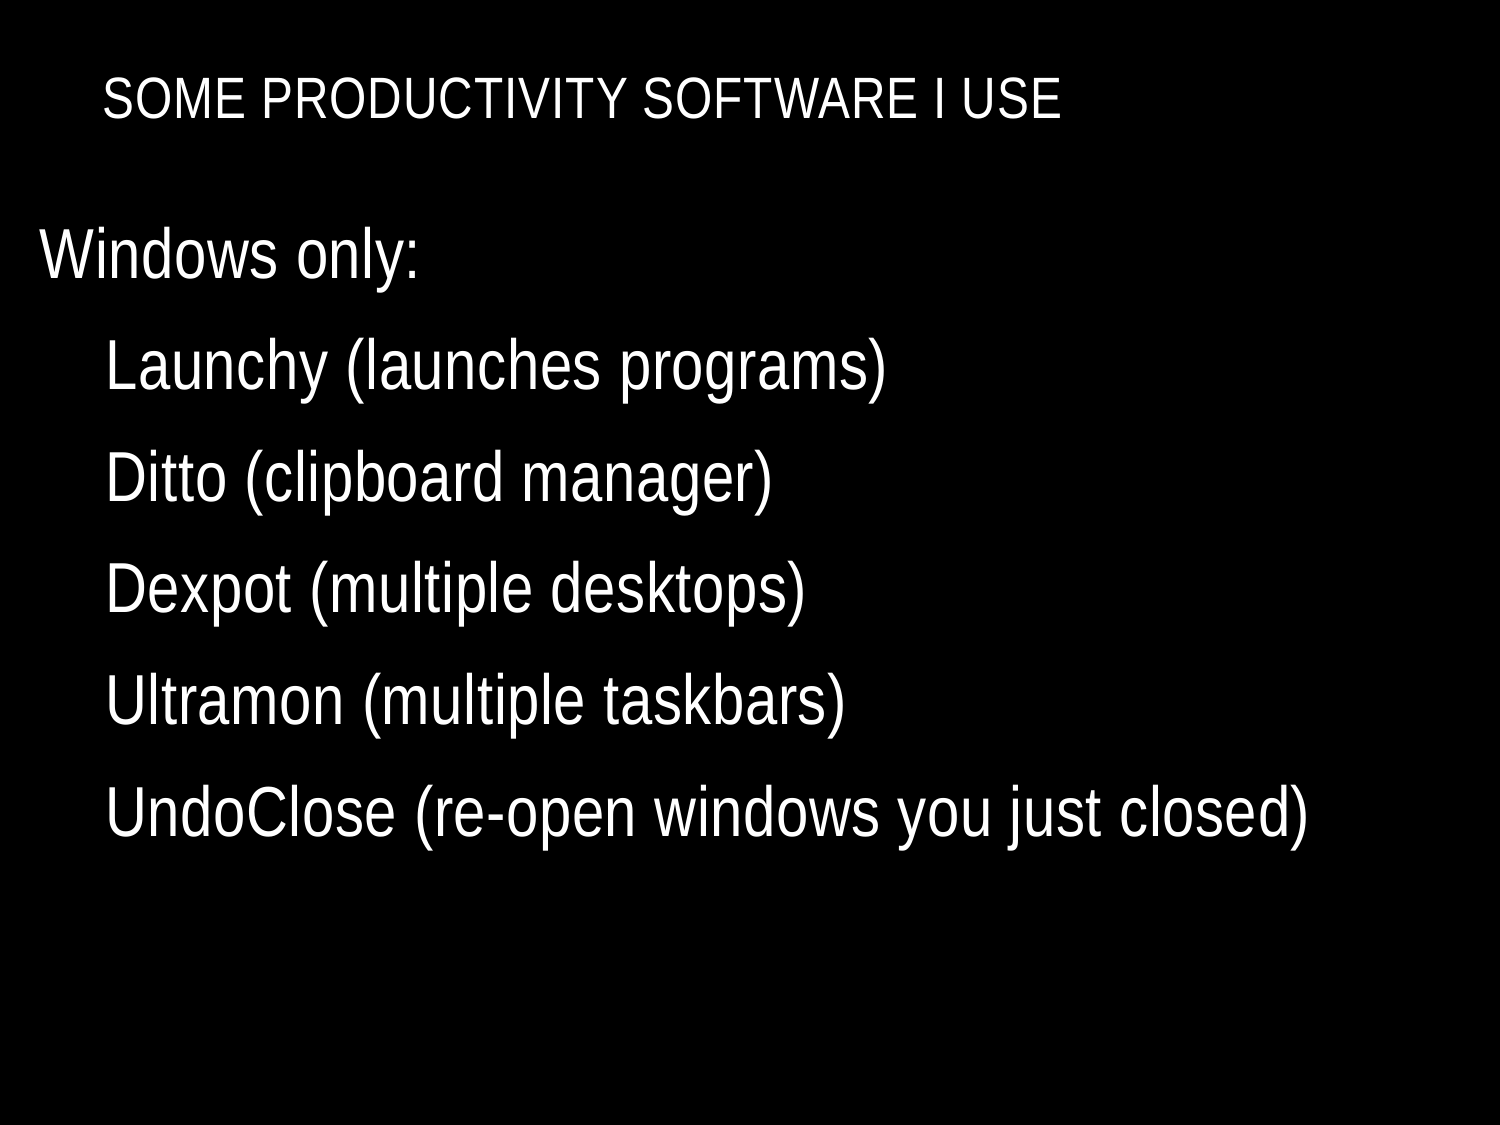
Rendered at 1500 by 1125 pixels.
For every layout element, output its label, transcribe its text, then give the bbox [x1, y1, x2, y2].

title Some productivity software I use [87, 0, 1438, 138]
text_box Windows only: Launchy (launches programs) Ditto (clipboard manager) Dexpot (multiple desktops) Ultramon (multiple taskbars) UndoClose (re-open windows you just closed) [24, 200, 1475, 1063]
